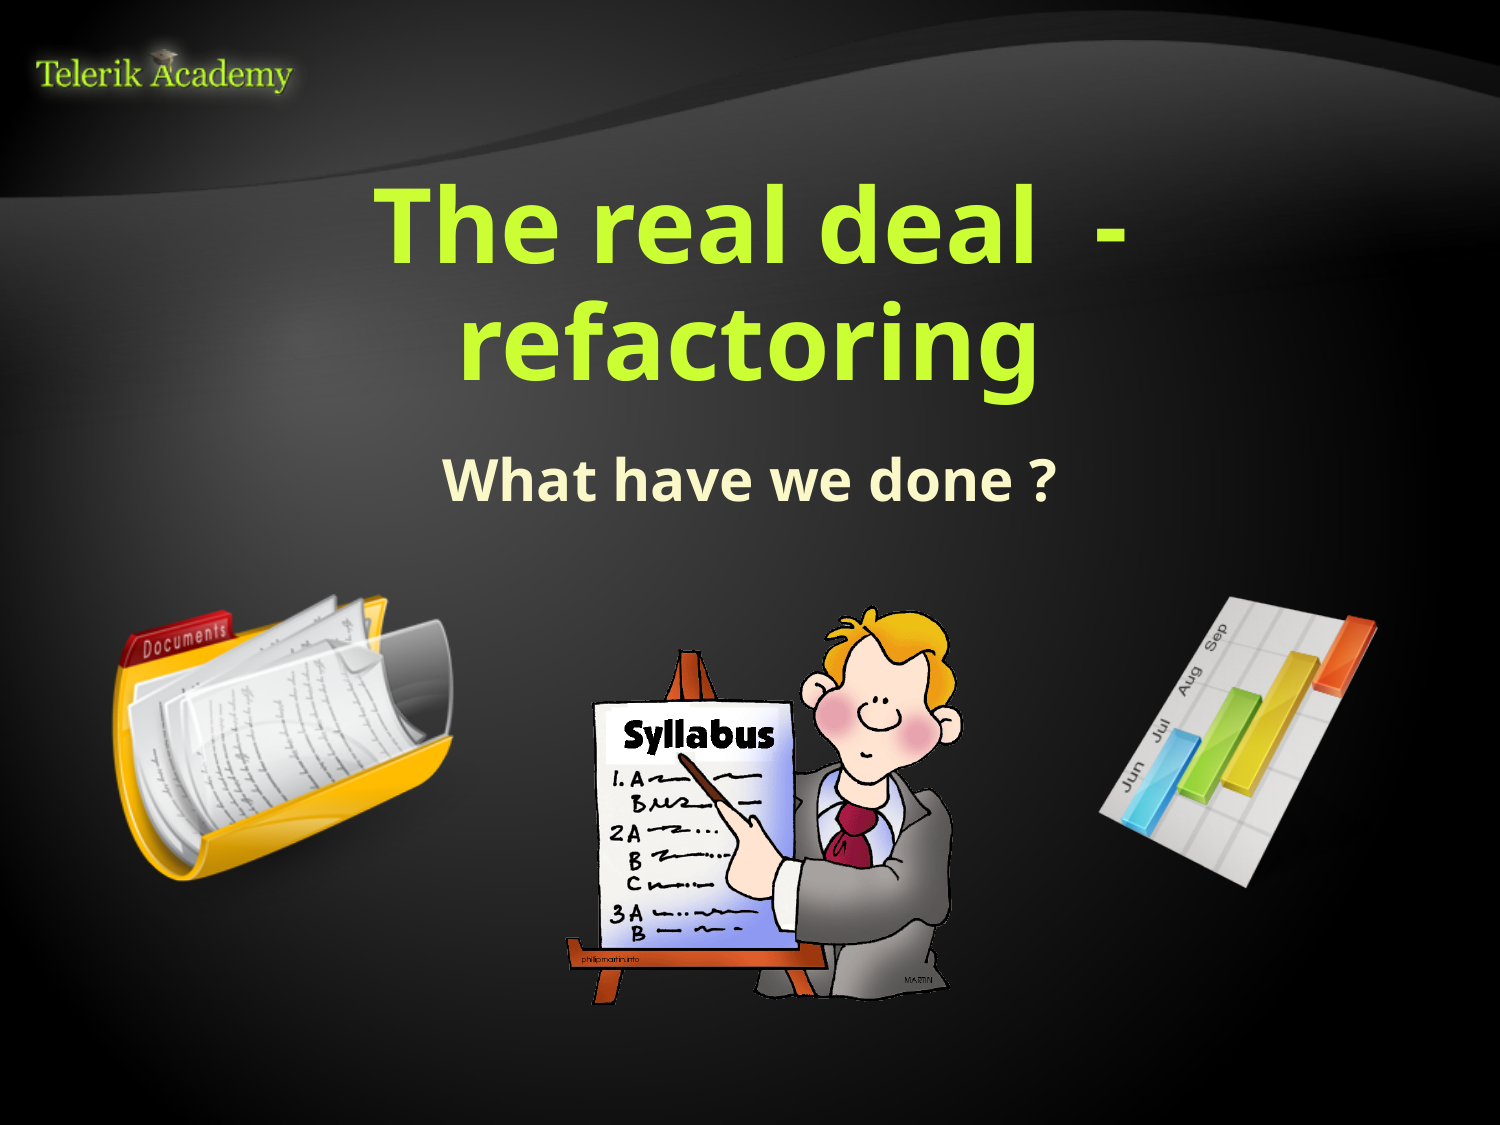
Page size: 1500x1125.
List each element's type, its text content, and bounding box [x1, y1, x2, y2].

subtitle What have we done ? [249, 431, 1250, 525]
picture [0, 0, 1500, 1125]
title The real deal - refactoring [249, 165, 1250, 404]
